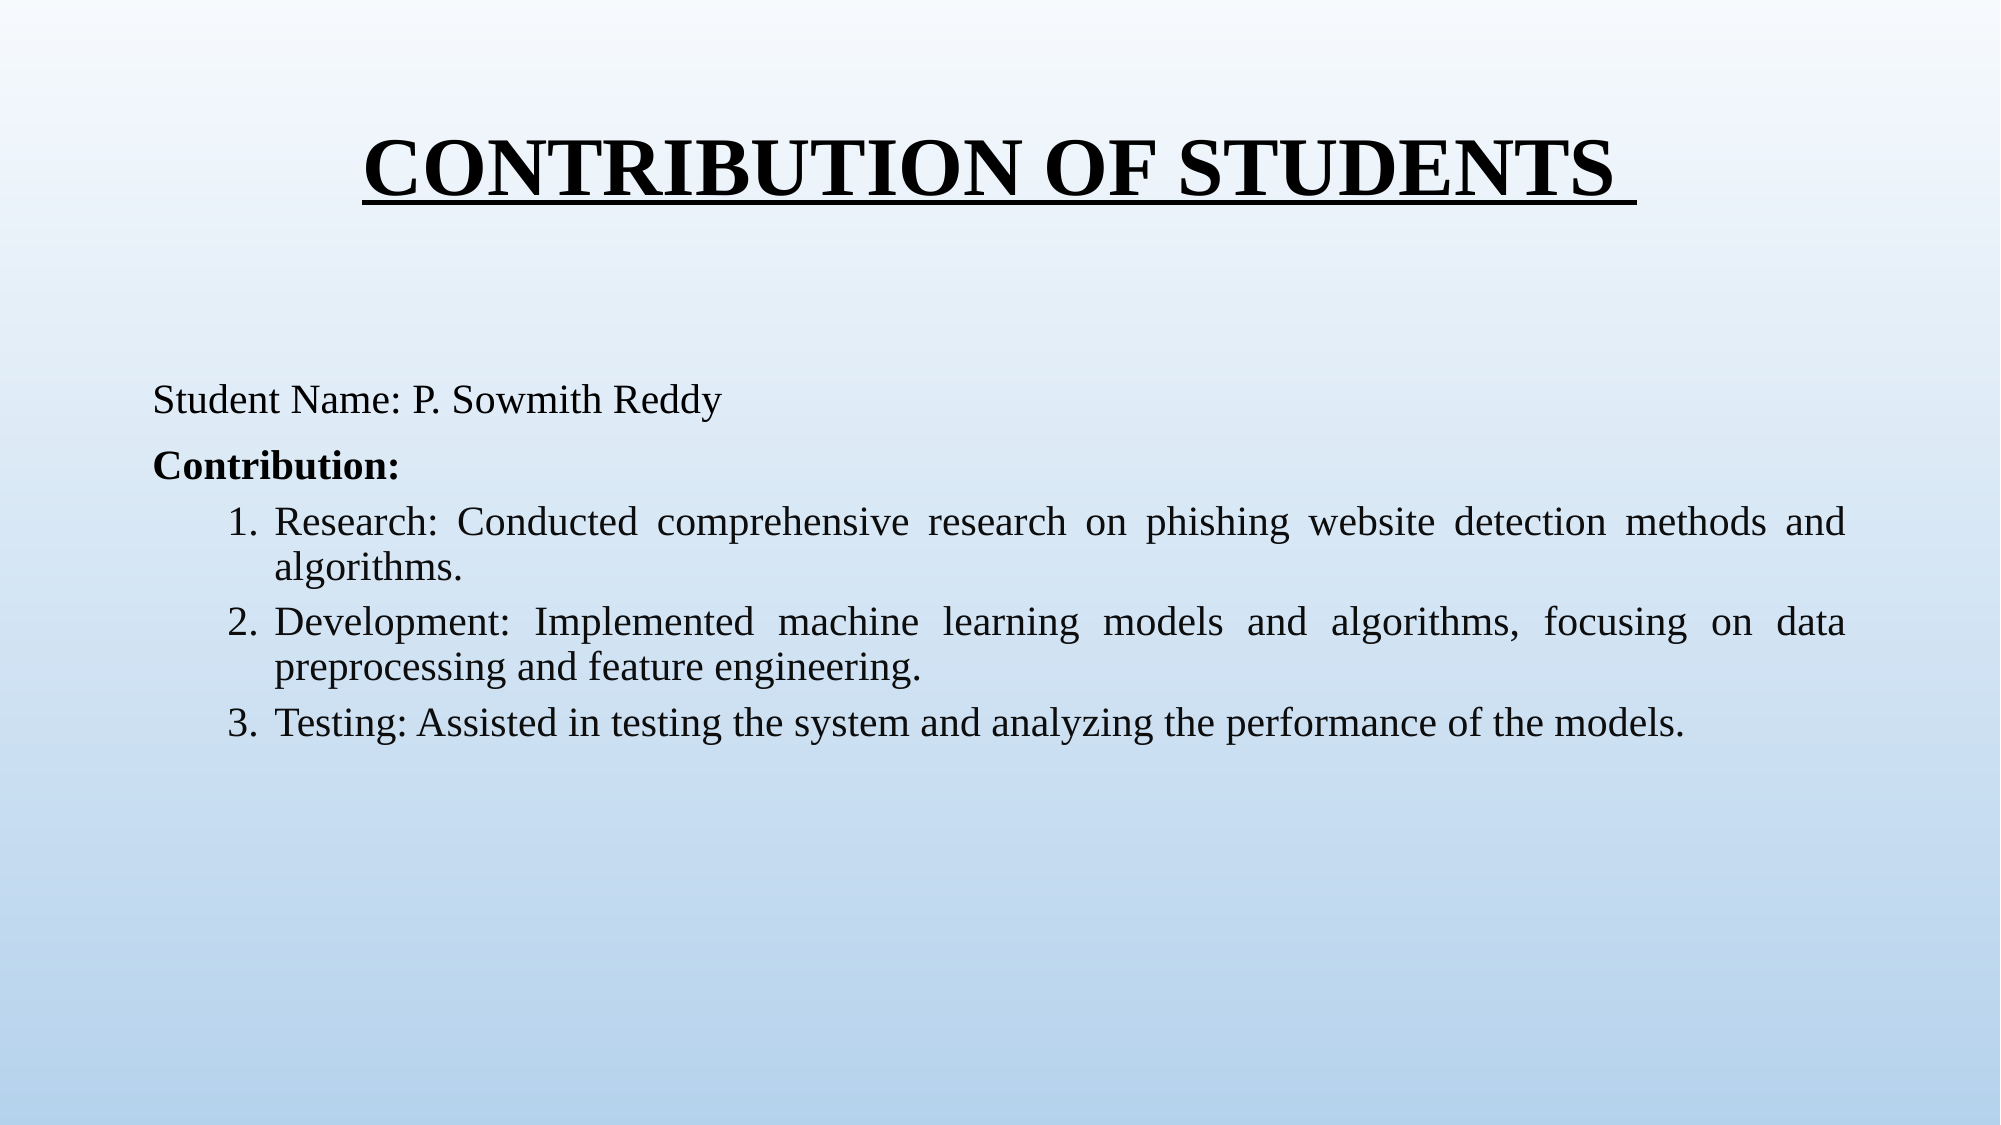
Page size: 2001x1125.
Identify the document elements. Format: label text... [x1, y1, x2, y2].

list Student Name: P. Sowmith Reddy Contribution: Research: Conducted comprehensive research on phishing website detection methods and algorithms. Development: Implemented machine learning models and algorithms, focusing on data preprocessing and feature engineering. Testing: Assisted in testing the system and analyzing the performance of the models. [137, 299, 1863, 1014]
title CONTRIBUTION OF STUDENTS [137, 59, 1863, 278]
